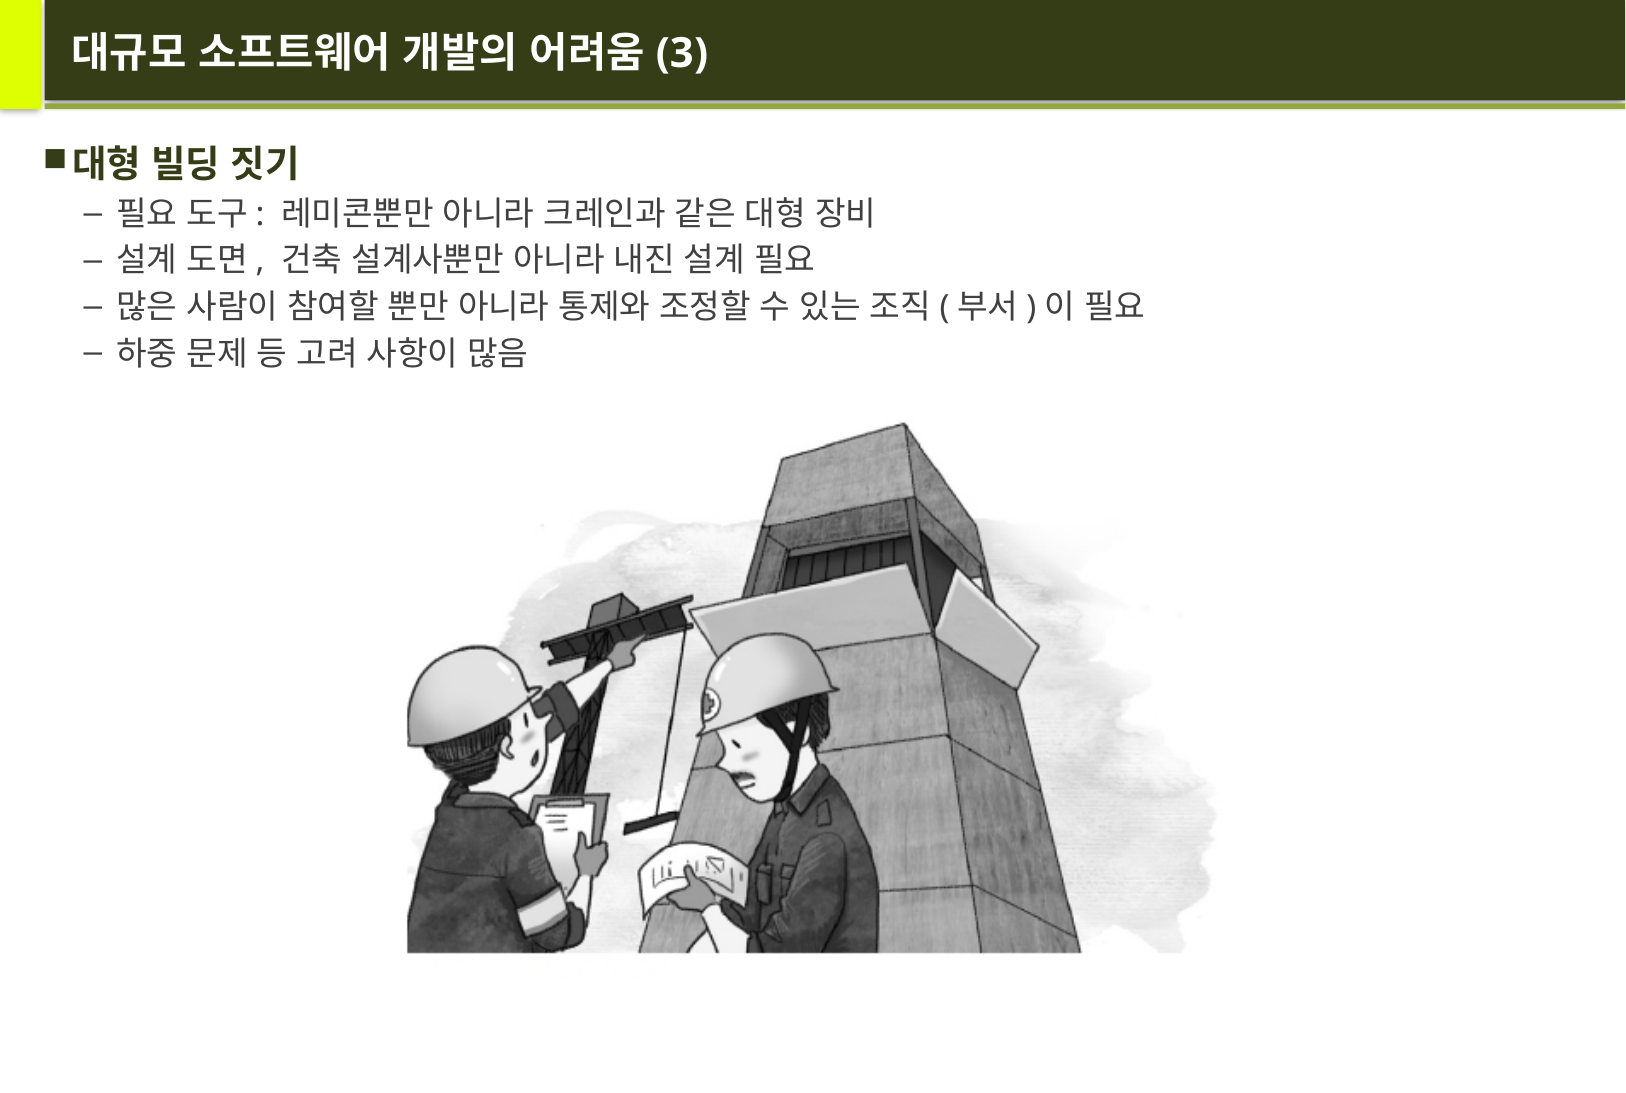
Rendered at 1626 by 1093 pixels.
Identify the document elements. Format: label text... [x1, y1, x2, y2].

list 대형 빌딩 짓기 필요 도구: 레미콘뿐만 아니라 크레인과 같은 대형 장비 설계 도면, 건축 설계사뿐만 아니라 내진 설계 필요 많은 사람이 참여할 뿐만 아니라 통제와 조정할 수 있는 조직(부서)이 필요 하중 문제 등 고려 사항이 많음 [27, 132, 1598, 1067]
picture [394, 418, 1225, 980]
title 대규모 소프트웨어 개발의 어려움(3) [56, 0, 1604, 103]
